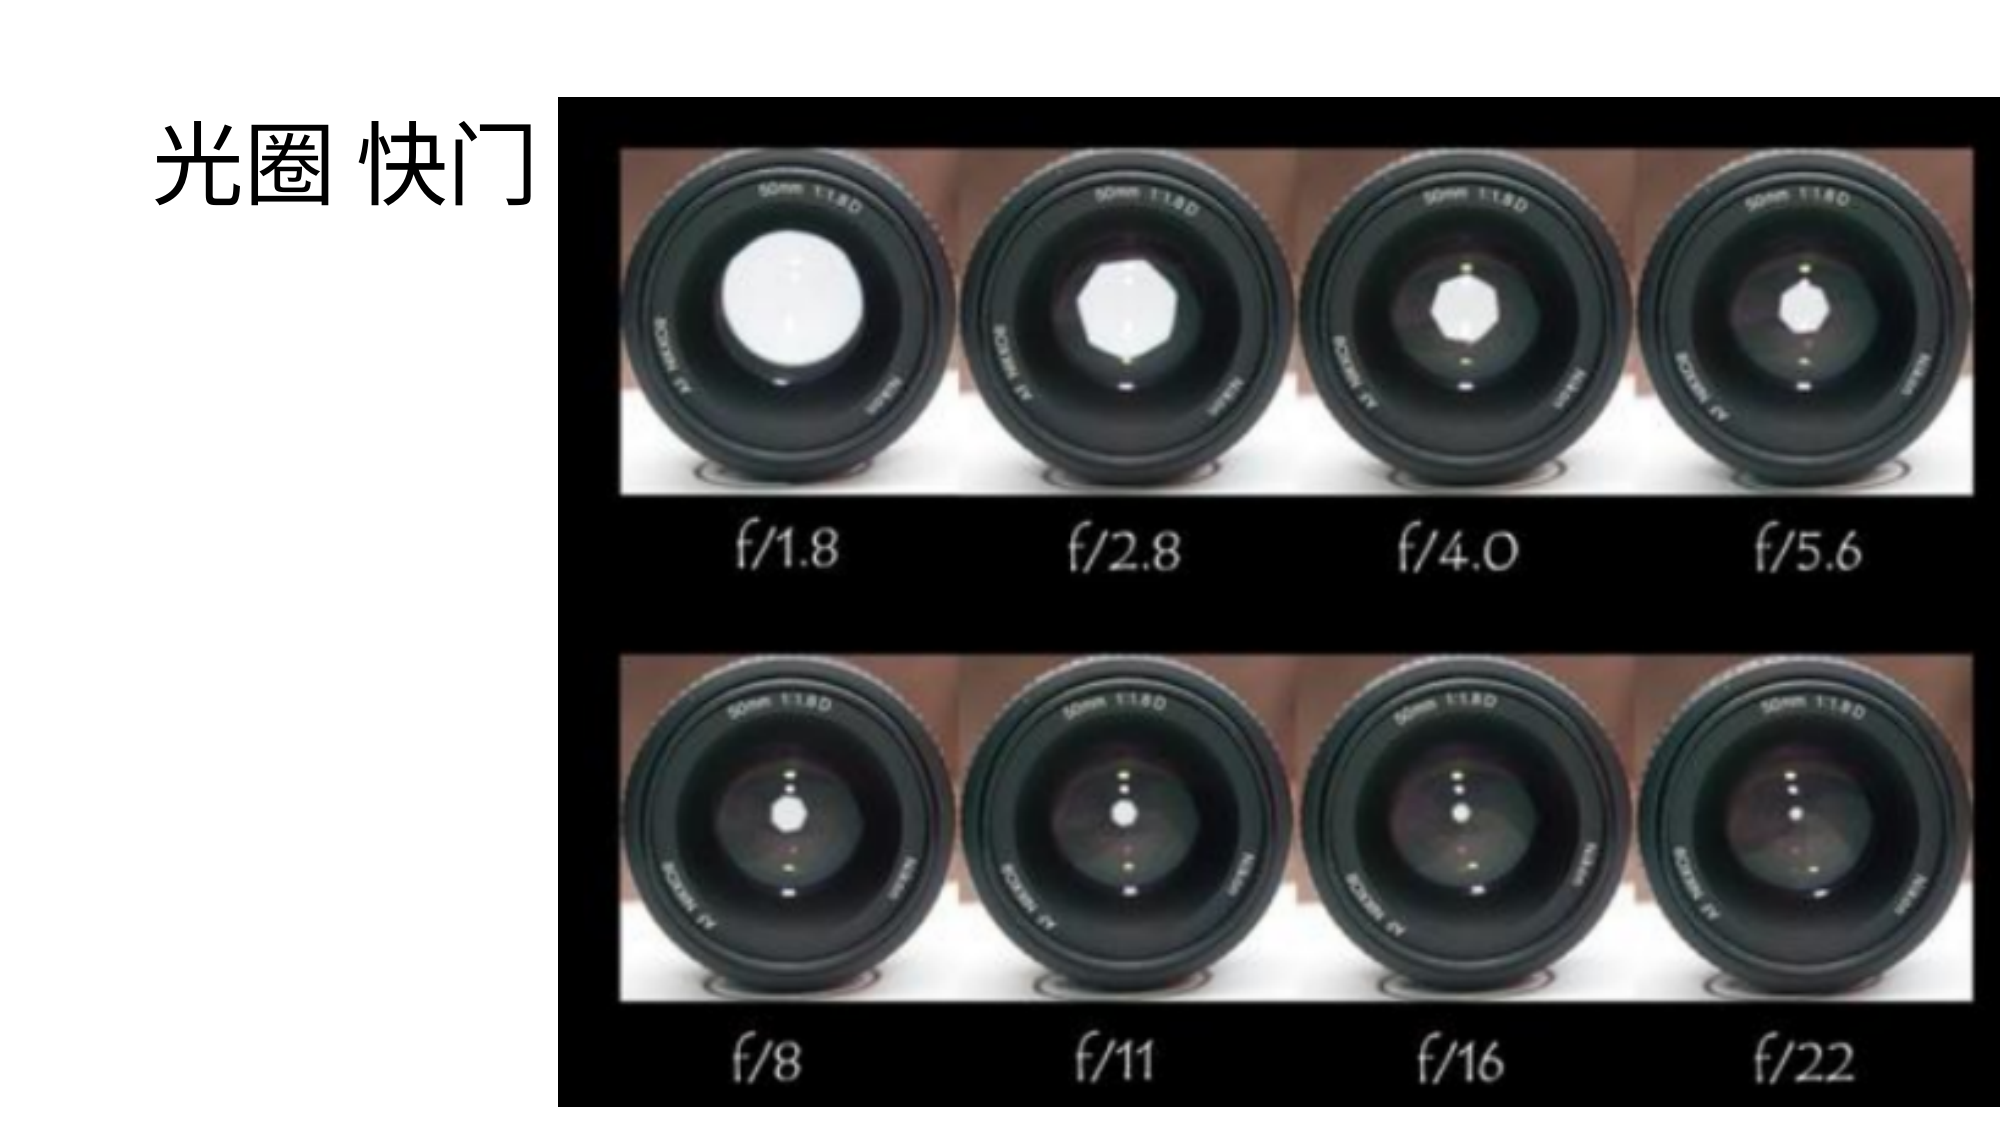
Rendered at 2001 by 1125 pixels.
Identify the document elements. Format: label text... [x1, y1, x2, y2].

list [558, 97, 2000, 1107]
title 光圈 快门 [137, 59, 1863, 278]
